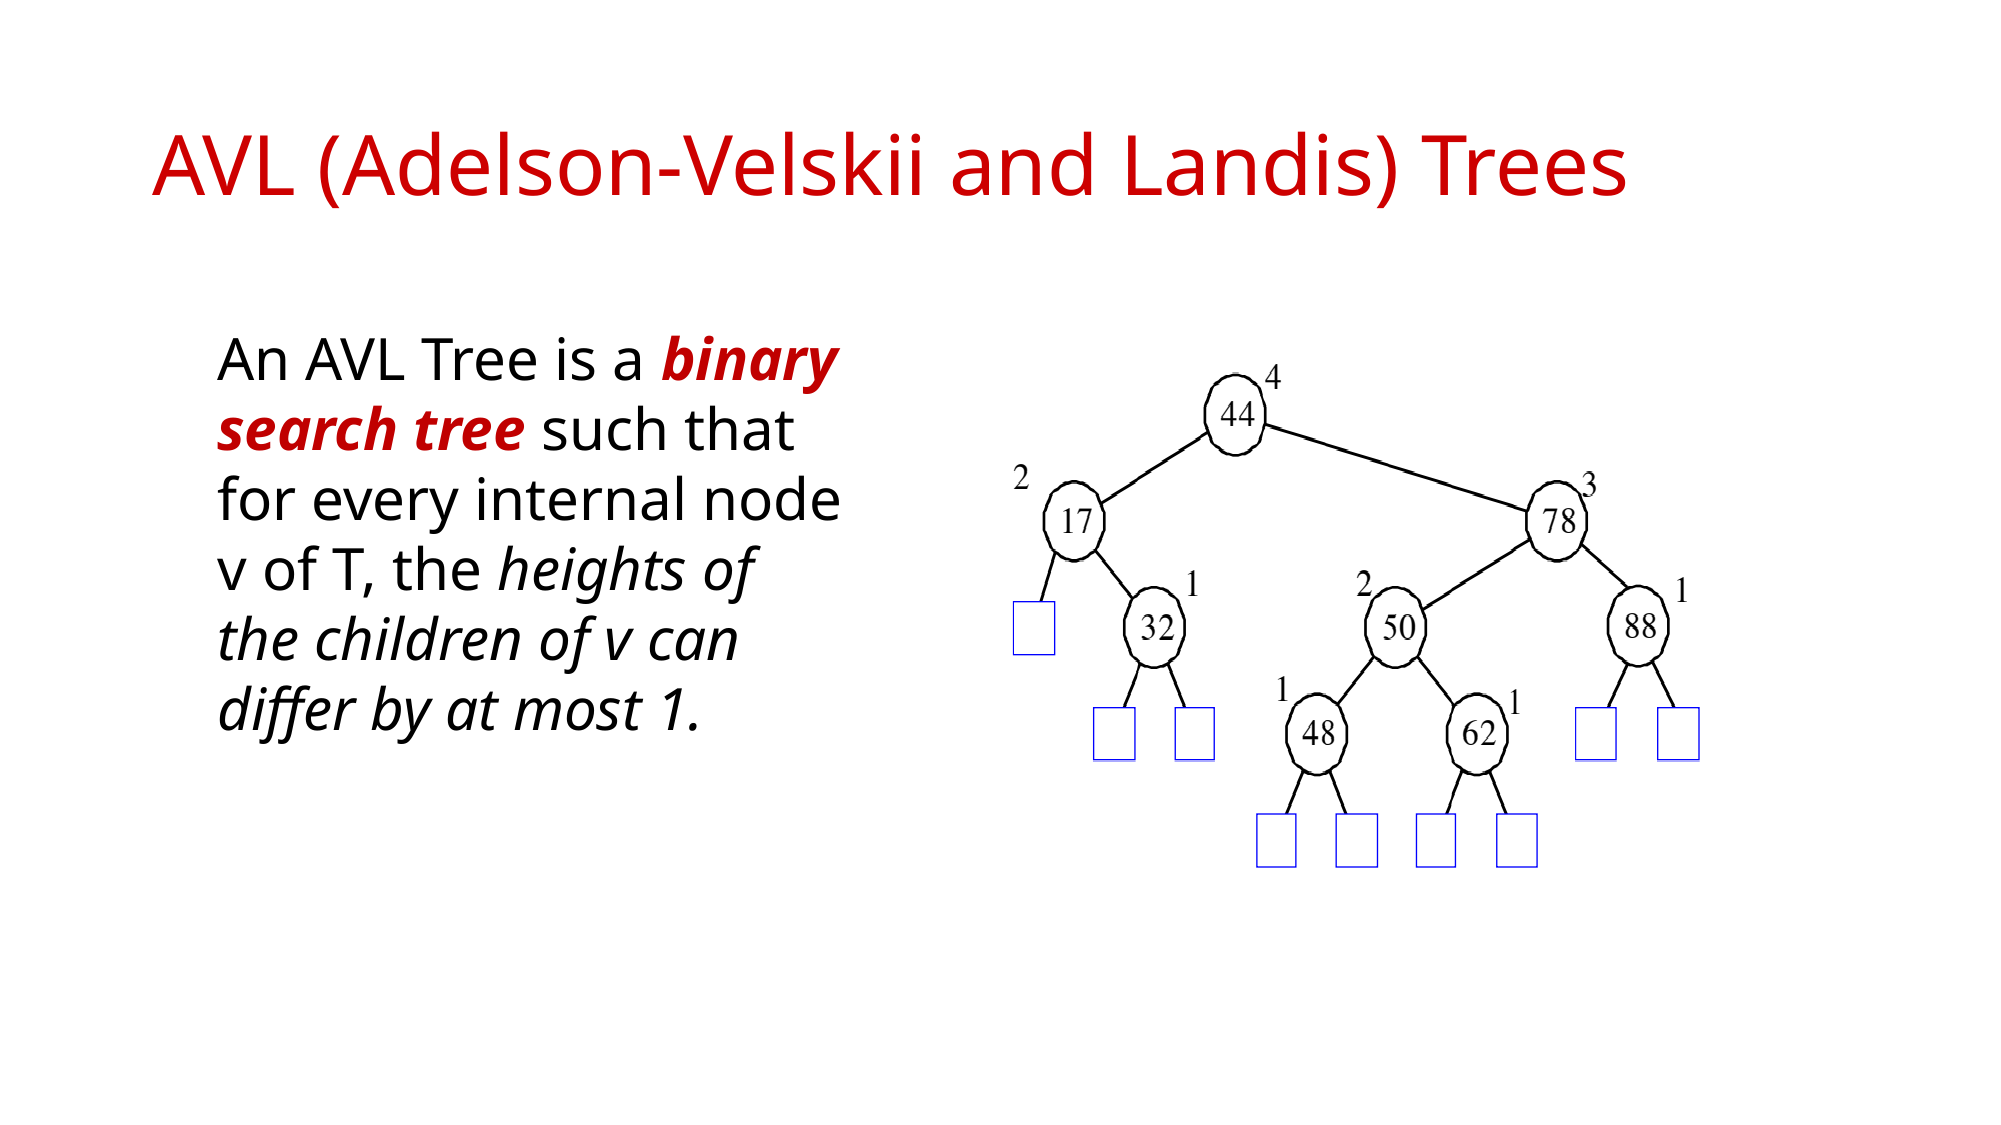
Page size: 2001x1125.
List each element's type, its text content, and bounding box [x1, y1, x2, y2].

picture [1012, 362, 1700, 869]
text_box An AVL Tree is a binary search tree such that for every internal node v of T, the heights of the children of v can differ by at most 1. [202, 315, 865, 991]
title AVL (Adelson-Velskii and Landis) Trees [137, 59, 1863, 278]
